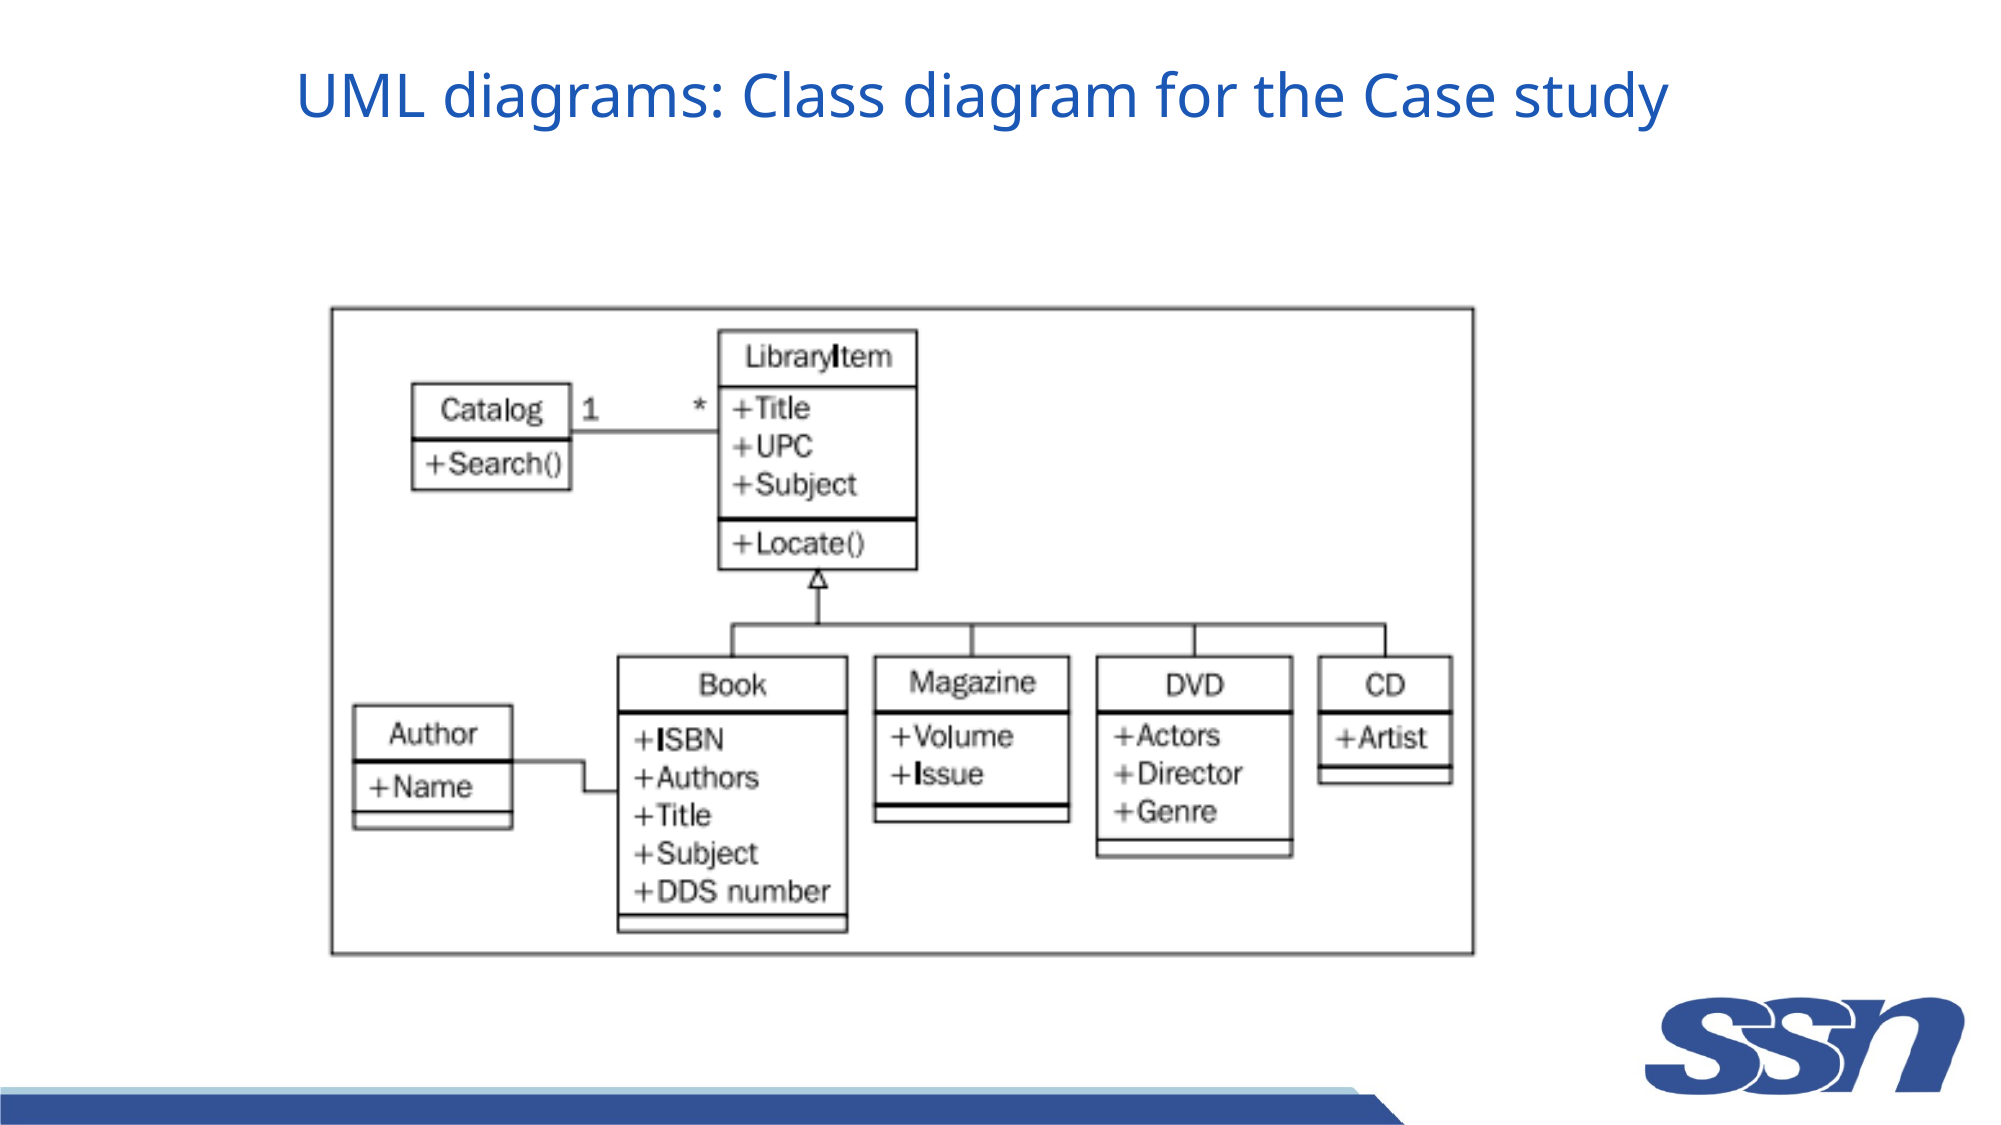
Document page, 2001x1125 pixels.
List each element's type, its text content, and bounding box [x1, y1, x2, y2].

picture [0, 264, 1494, 1125]
title UML diagrams: Class diagram for the Case study [83, 37, 1884, 150]
picture [1625, 986, 1992, 1125]
